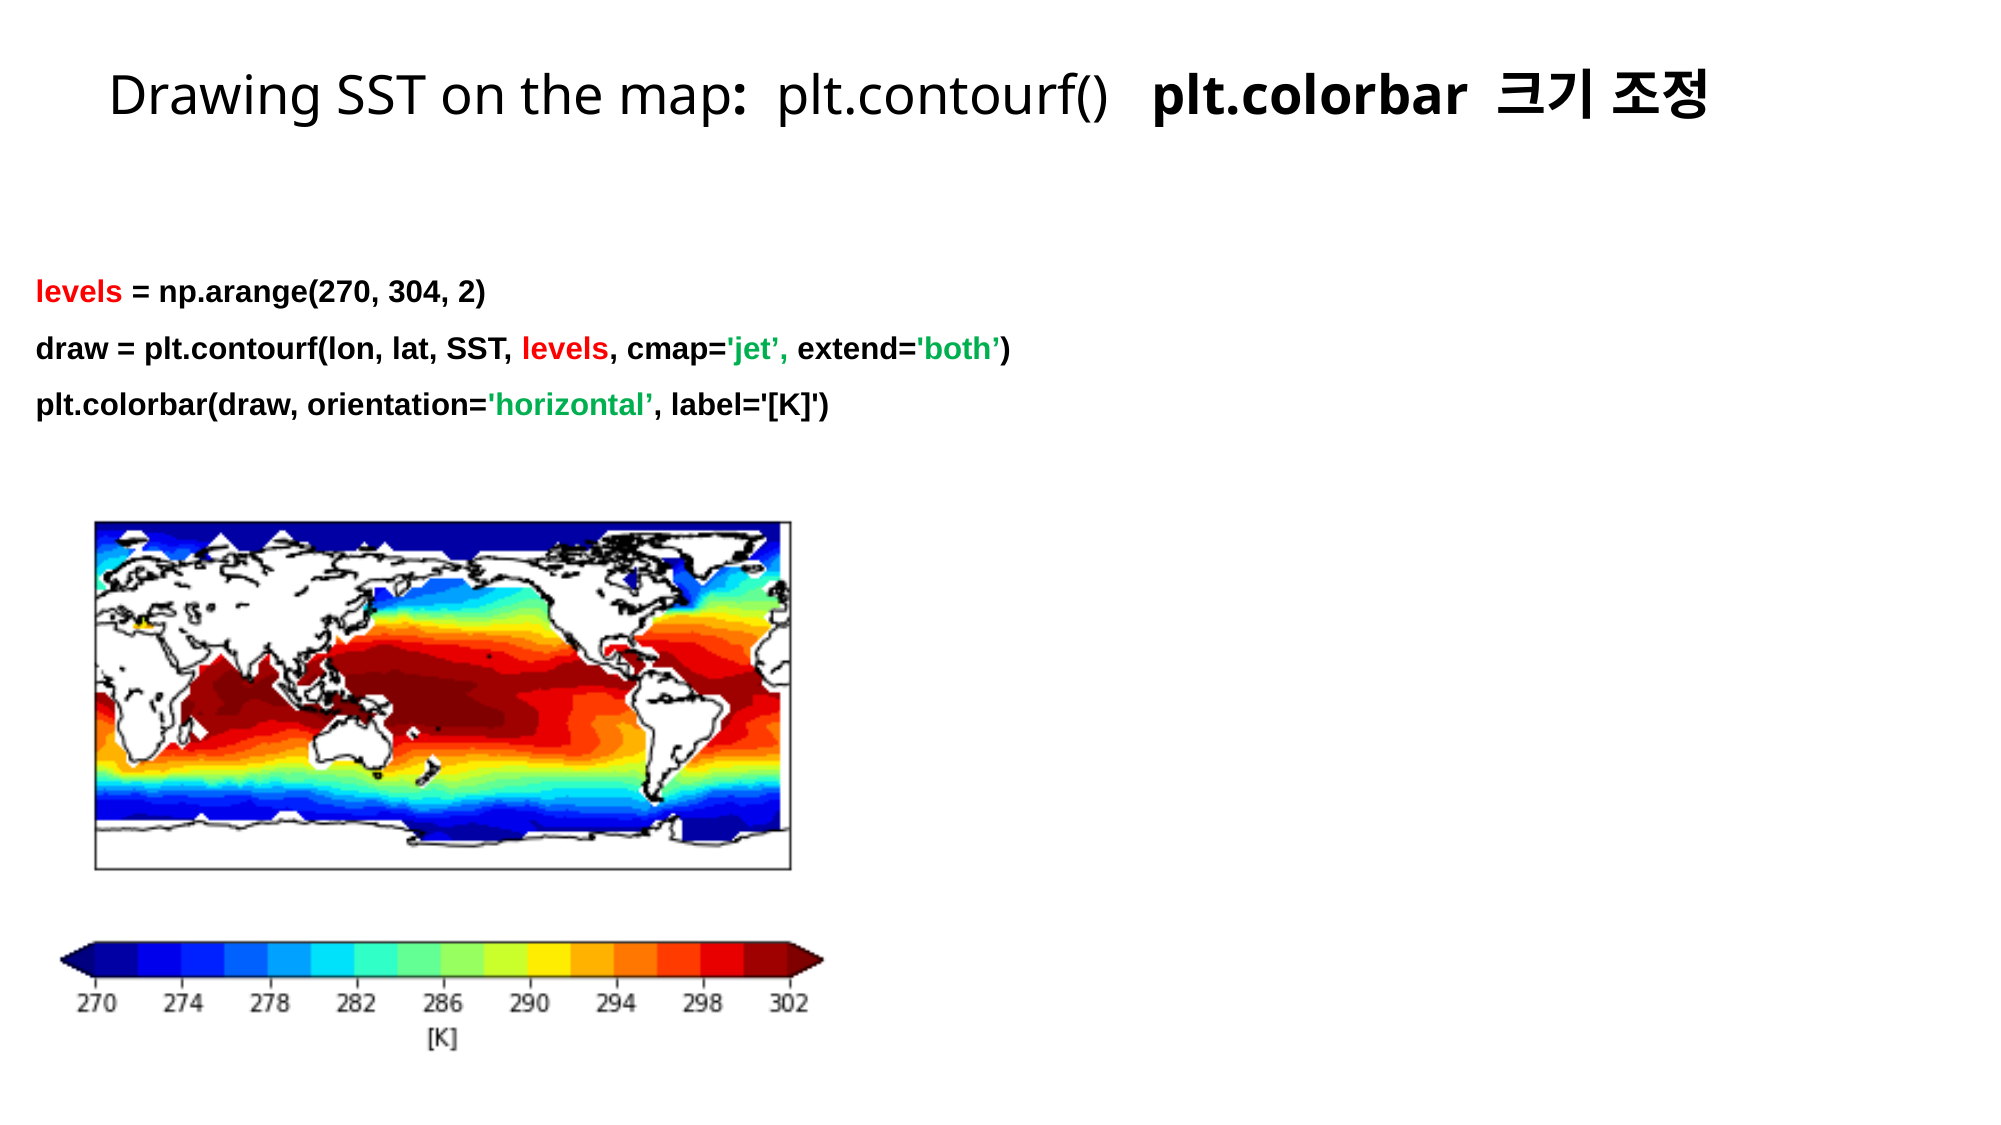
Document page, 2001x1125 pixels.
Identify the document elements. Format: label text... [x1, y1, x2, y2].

text_box levels = np.arange(270, 304, 2) draw = plt.contourf(lon, lat, SST, levels, cmap='jet’, extend='both’) plt.colorbar(draw, orientation='horizontal’, label='[K]') [20, 245, 1046, 429]
title Drawing SST on the map: plt.contourf() plt.colorbar 크기 조정 [93, 23, 1934, 171]
picture [45, 506, 840, 1065]
